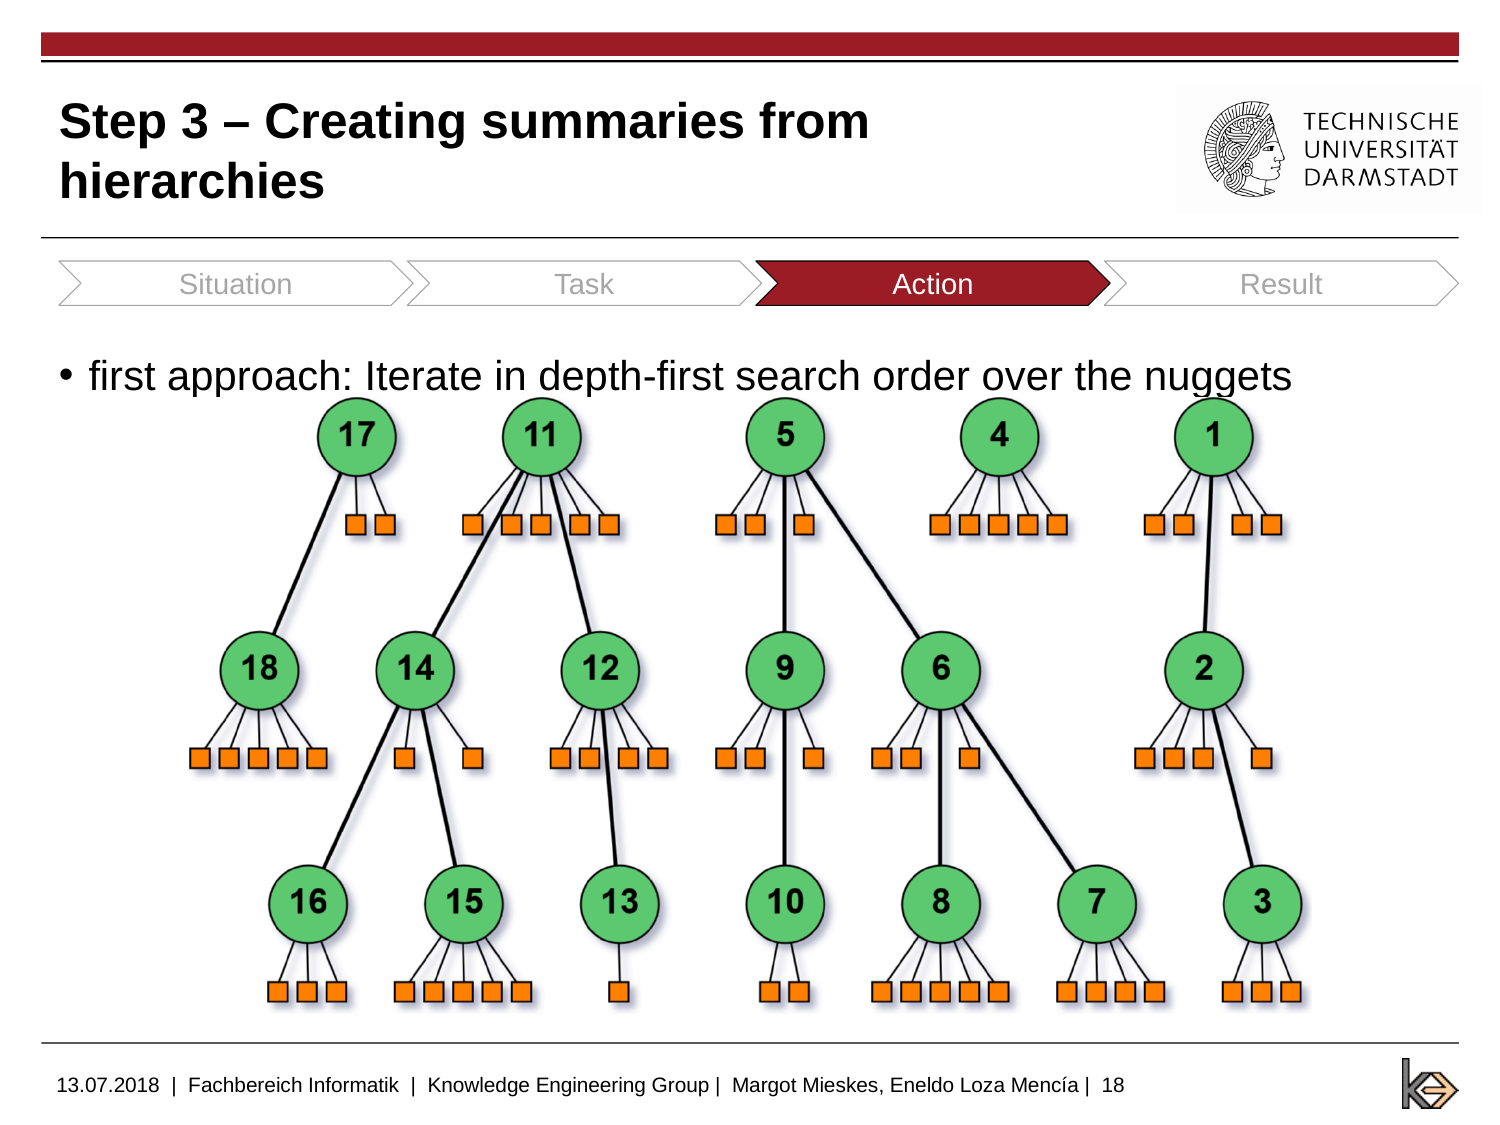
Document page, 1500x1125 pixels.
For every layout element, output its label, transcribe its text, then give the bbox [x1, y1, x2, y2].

picture [188, 396, 1312, 1014]
text_box Situation [56, 258, 416, 308]
picture [1402, 1058, 1459, 1109]
picture [1175, 84, 1483, 214]
text_box Task [405, 258, 764, 308]
list first approach: Iterate in depth-first search order over the nuggets [58, 326, 1459, 1001]
title Step 3 – Creating summaries from hierarchies [58, 79, 1149, 218]
text_box Action [753, 258, 1113, 308]
text_box Result [1102, 258, 1461, 308]
